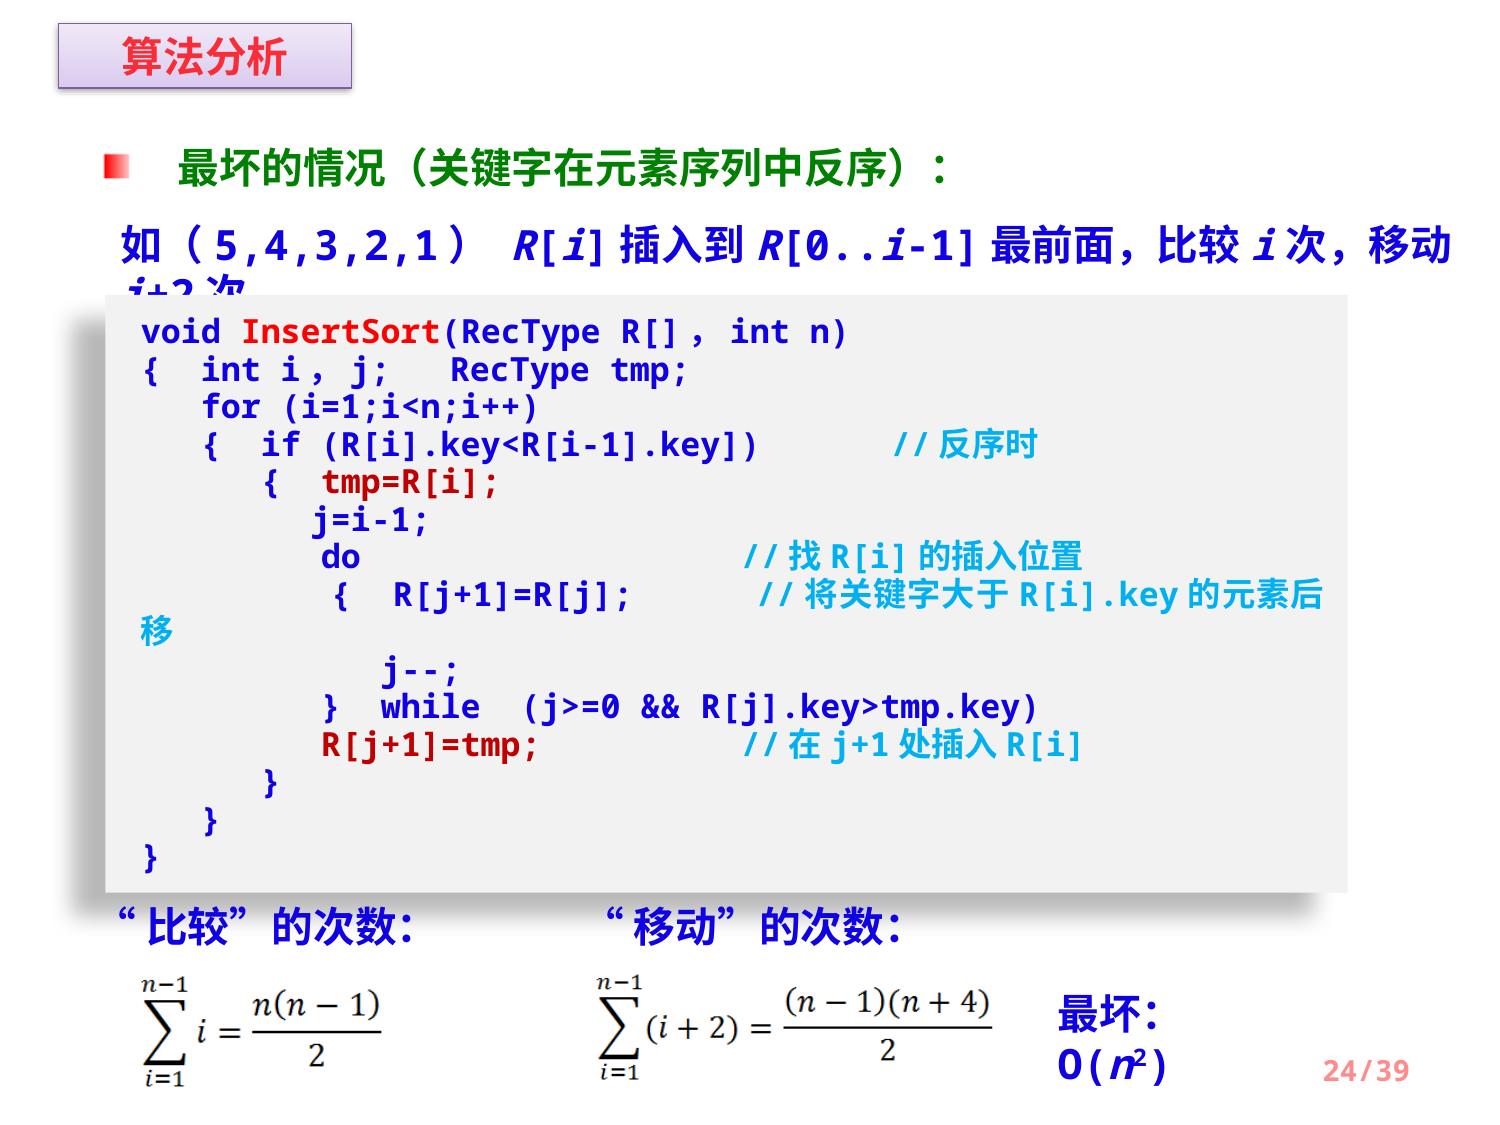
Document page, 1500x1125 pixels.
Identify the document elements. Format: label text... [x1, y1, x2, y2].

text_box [81, 893, 1313, 1096]
text_box 算法分析 [58, 23, 352, 89]
text_box 如（5,4,3,2,1） R[i]插入到R[0..i-1]最前面，比较i次，移动i+2次 [105, 210, 1477, 326]
text_box 最坏的情况（关键字在元素序列中反序）： [86, 128, 988, 206]
slide_number 24/39 [1313, 1042, 1425, 1103]
picture [102, 152, 133, 182]
text_box void InsertSort(RecType R[]，int n) { int i，j; RecType tmp; for (i=1;i<n;i++) { if (R[i].key<R[i-1].key]) //反序时 { tmp=R[i]; j=i-1; do //找R[i]的插入位置 { R[j+1]=R[j]; //将关键字大于R[i].key的元素后移 j--; } while (j>=0 && R[j].key>tmp.key) R[j+1]=tmp; //在j+1处插入R[i] } } } [105, 294, 1348, 894]
